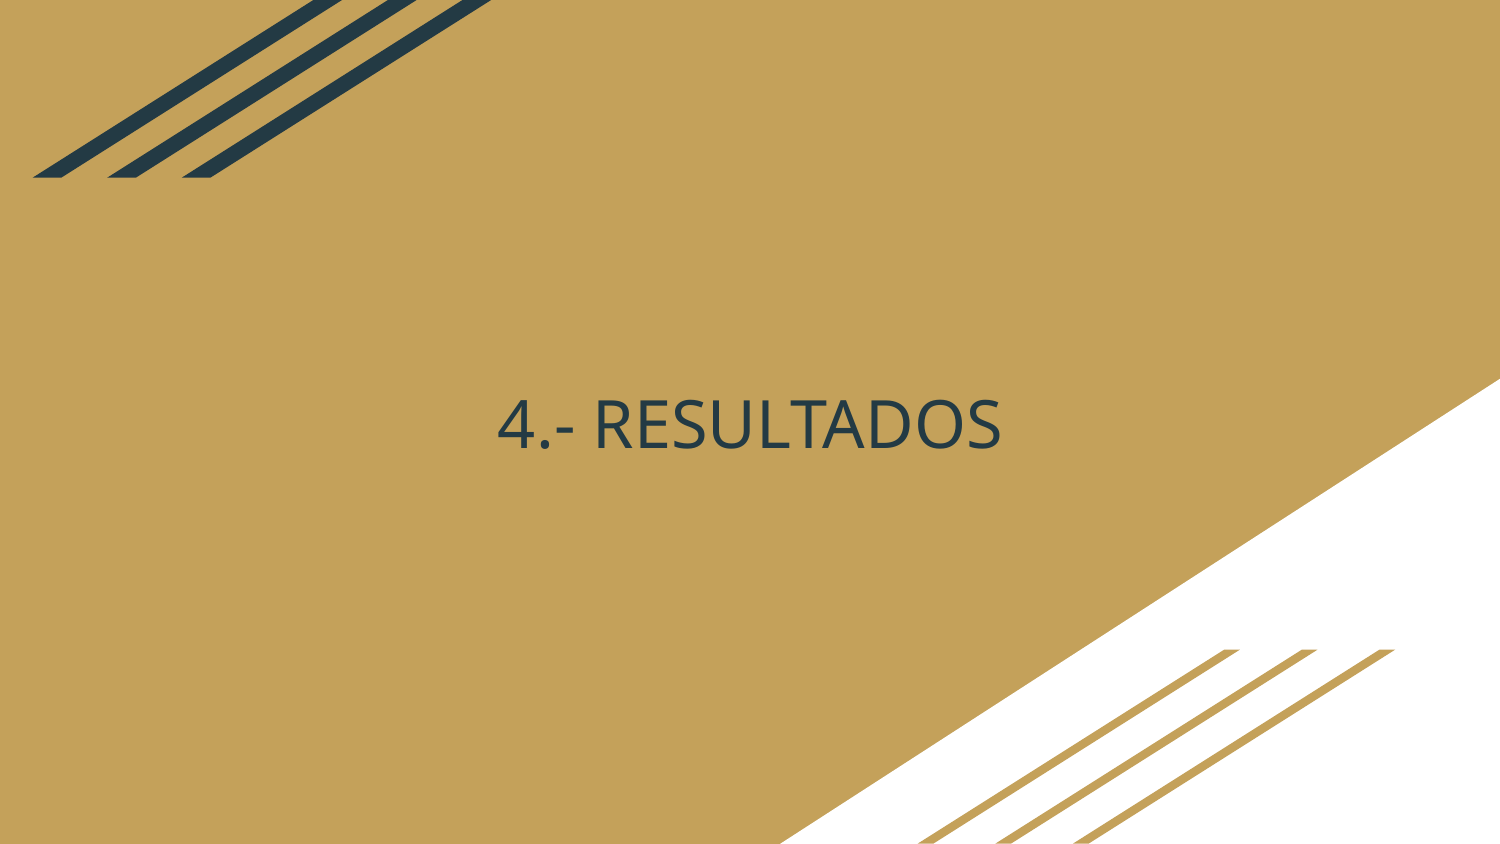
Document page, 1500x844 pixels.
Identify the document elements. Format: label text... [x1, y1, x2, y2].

title 4.- RESULTADOS [309, 286, 1192, 557]
